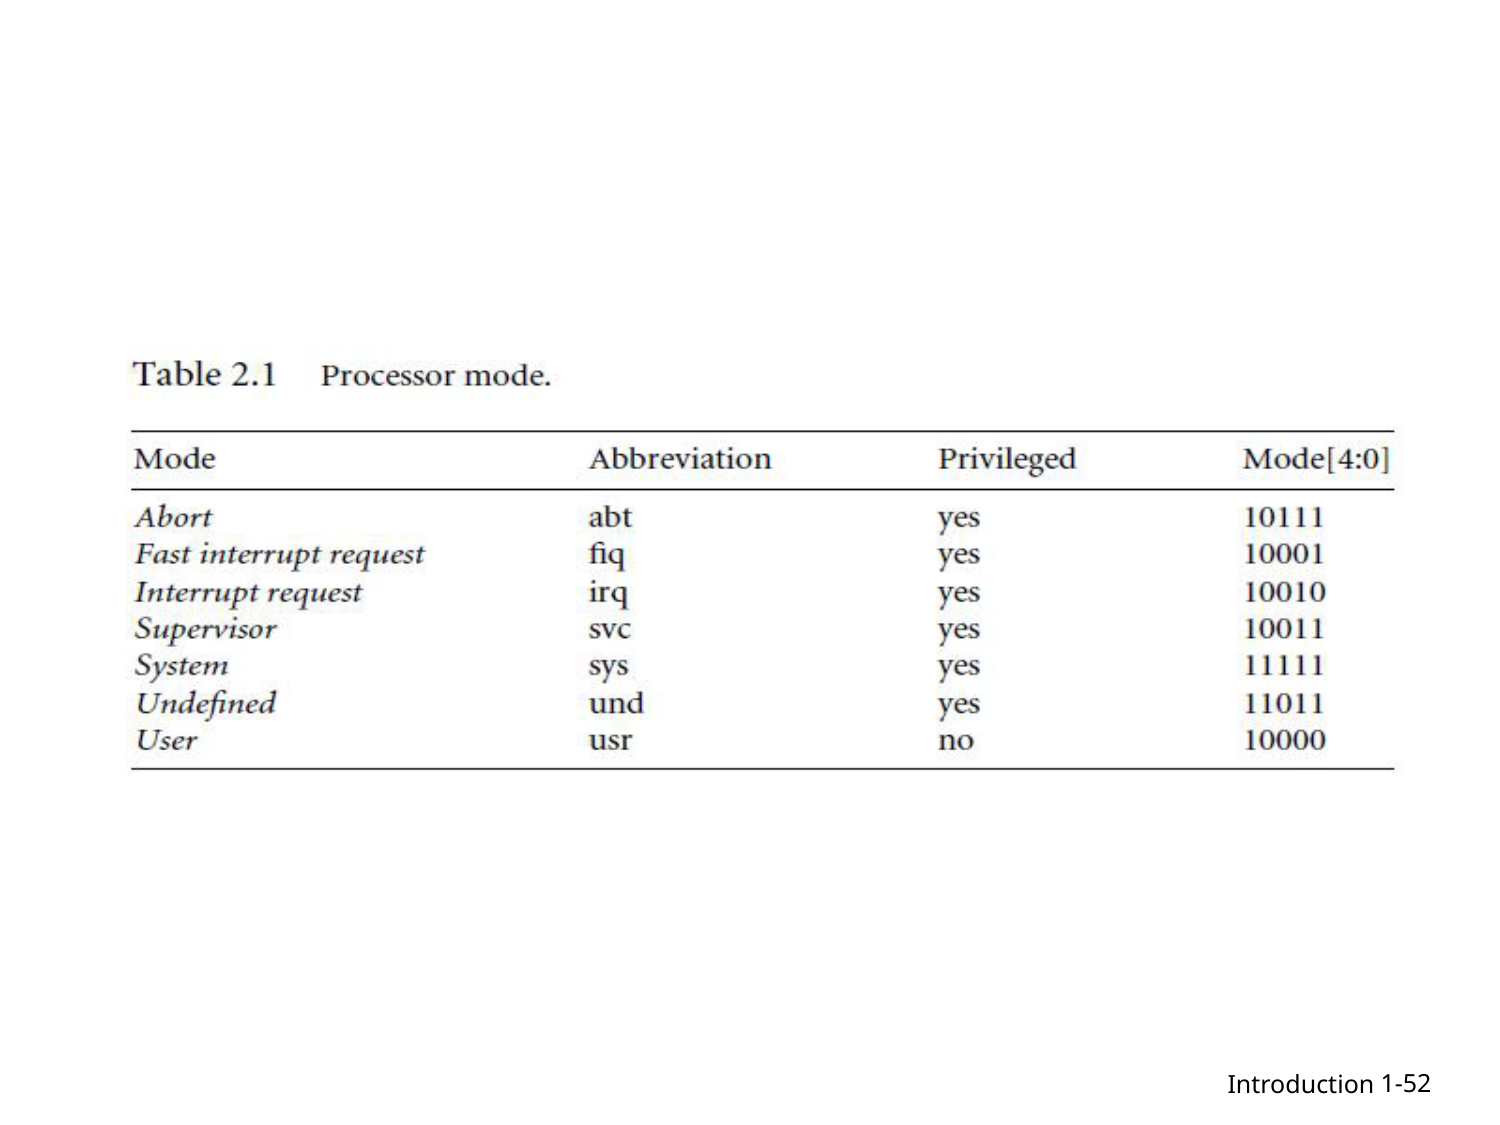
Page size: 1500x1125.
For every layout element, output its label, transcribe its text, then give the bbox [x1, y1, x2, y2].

footer Introduction [914, 1060, 1391, 1109]
slide_number 1-52 [1365, 1059, 1477, 1106]
picture [95, 321, 1404, 804]
